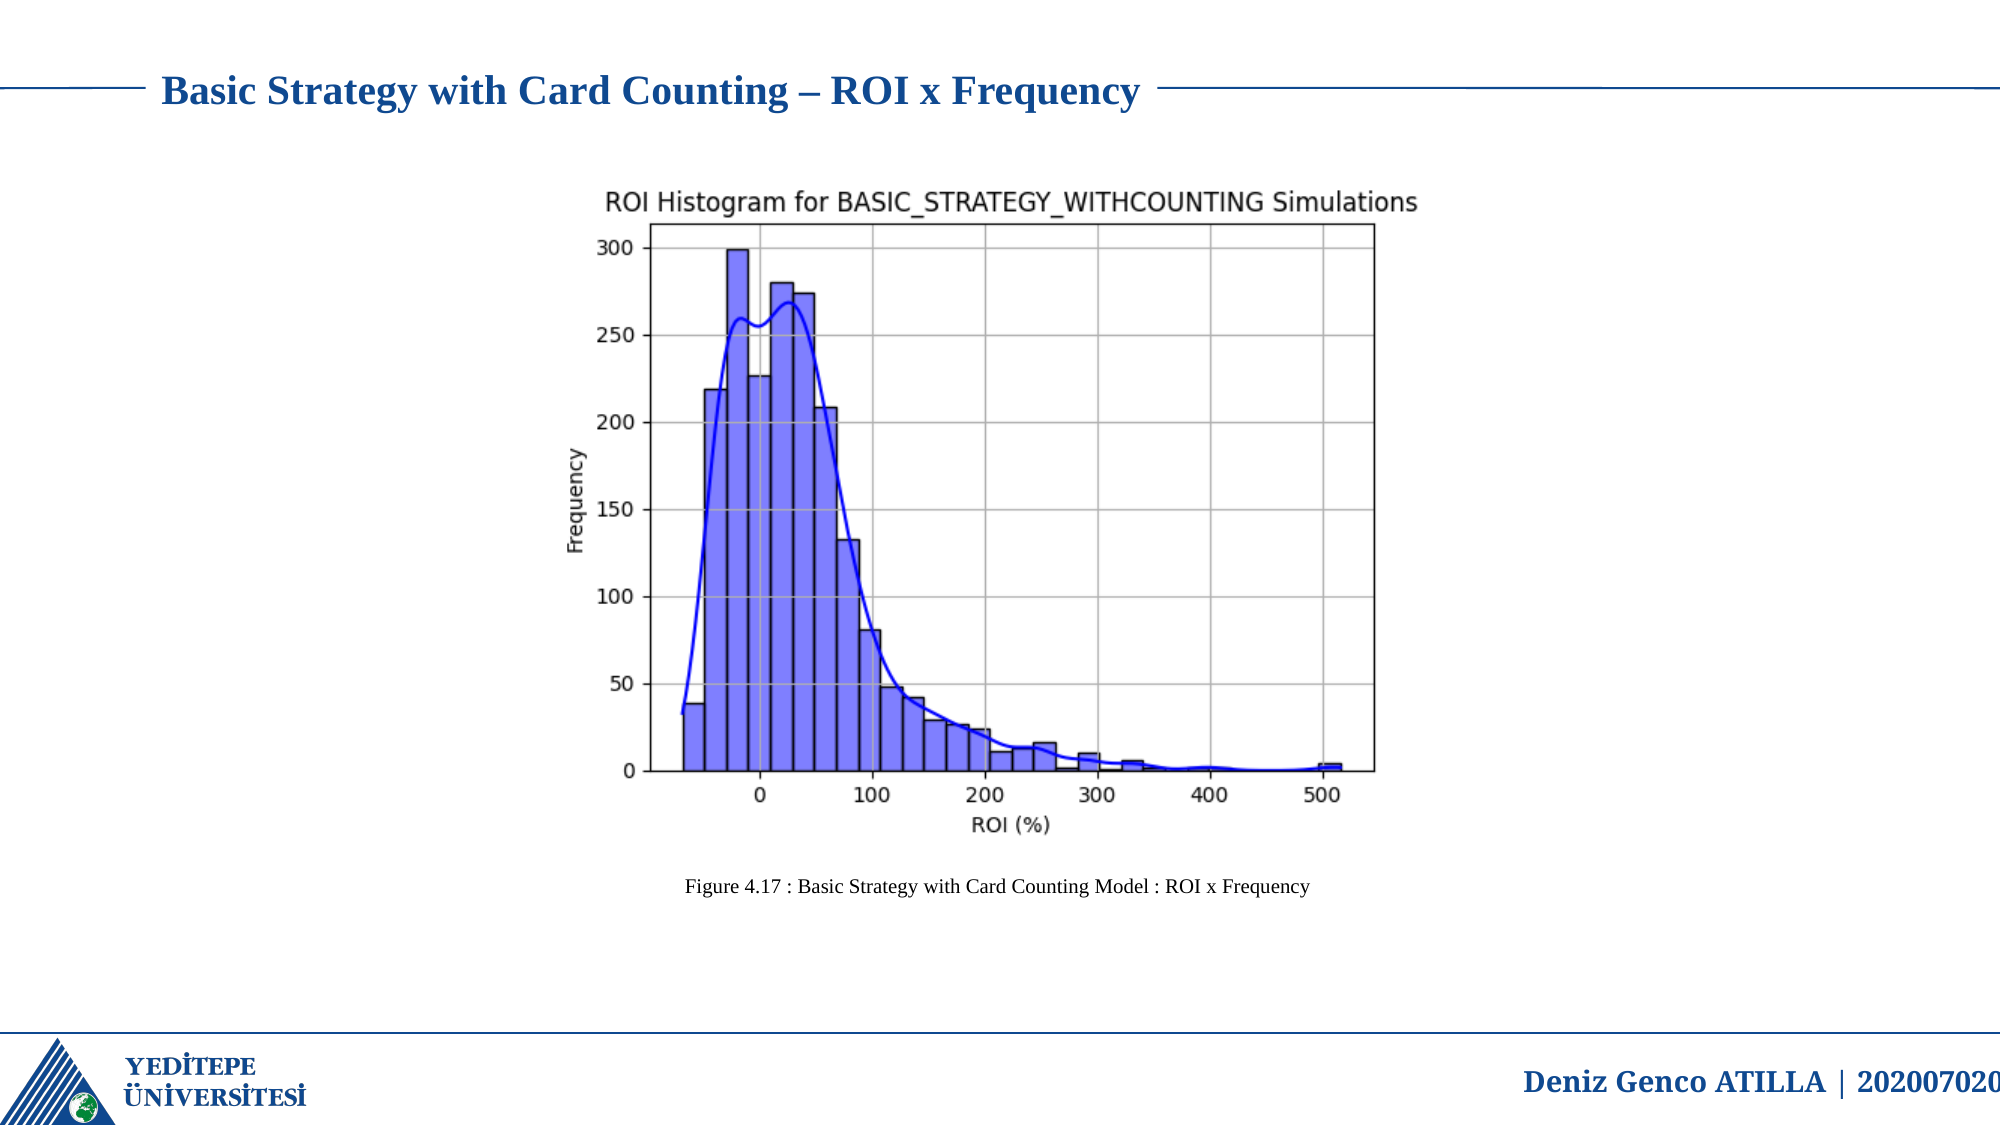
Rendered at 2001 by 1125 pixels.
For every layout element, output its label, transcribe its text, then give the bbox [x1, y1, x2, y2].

text_box Figure 4.17 : Basic Strategy with Card Counting Model : ROI x Frequency [635, 865, 1361, 906]
text_box Deniz Genco ATILLA | 20200702098 [1508, 1056, 2000, 1106]
picture [533, 138, 1467, 849]
text_box Basic Strategy with Card Counting – ROI x Frequency [145, 55, 1158, 121]
picture [0, 1035, 311, 1125]
